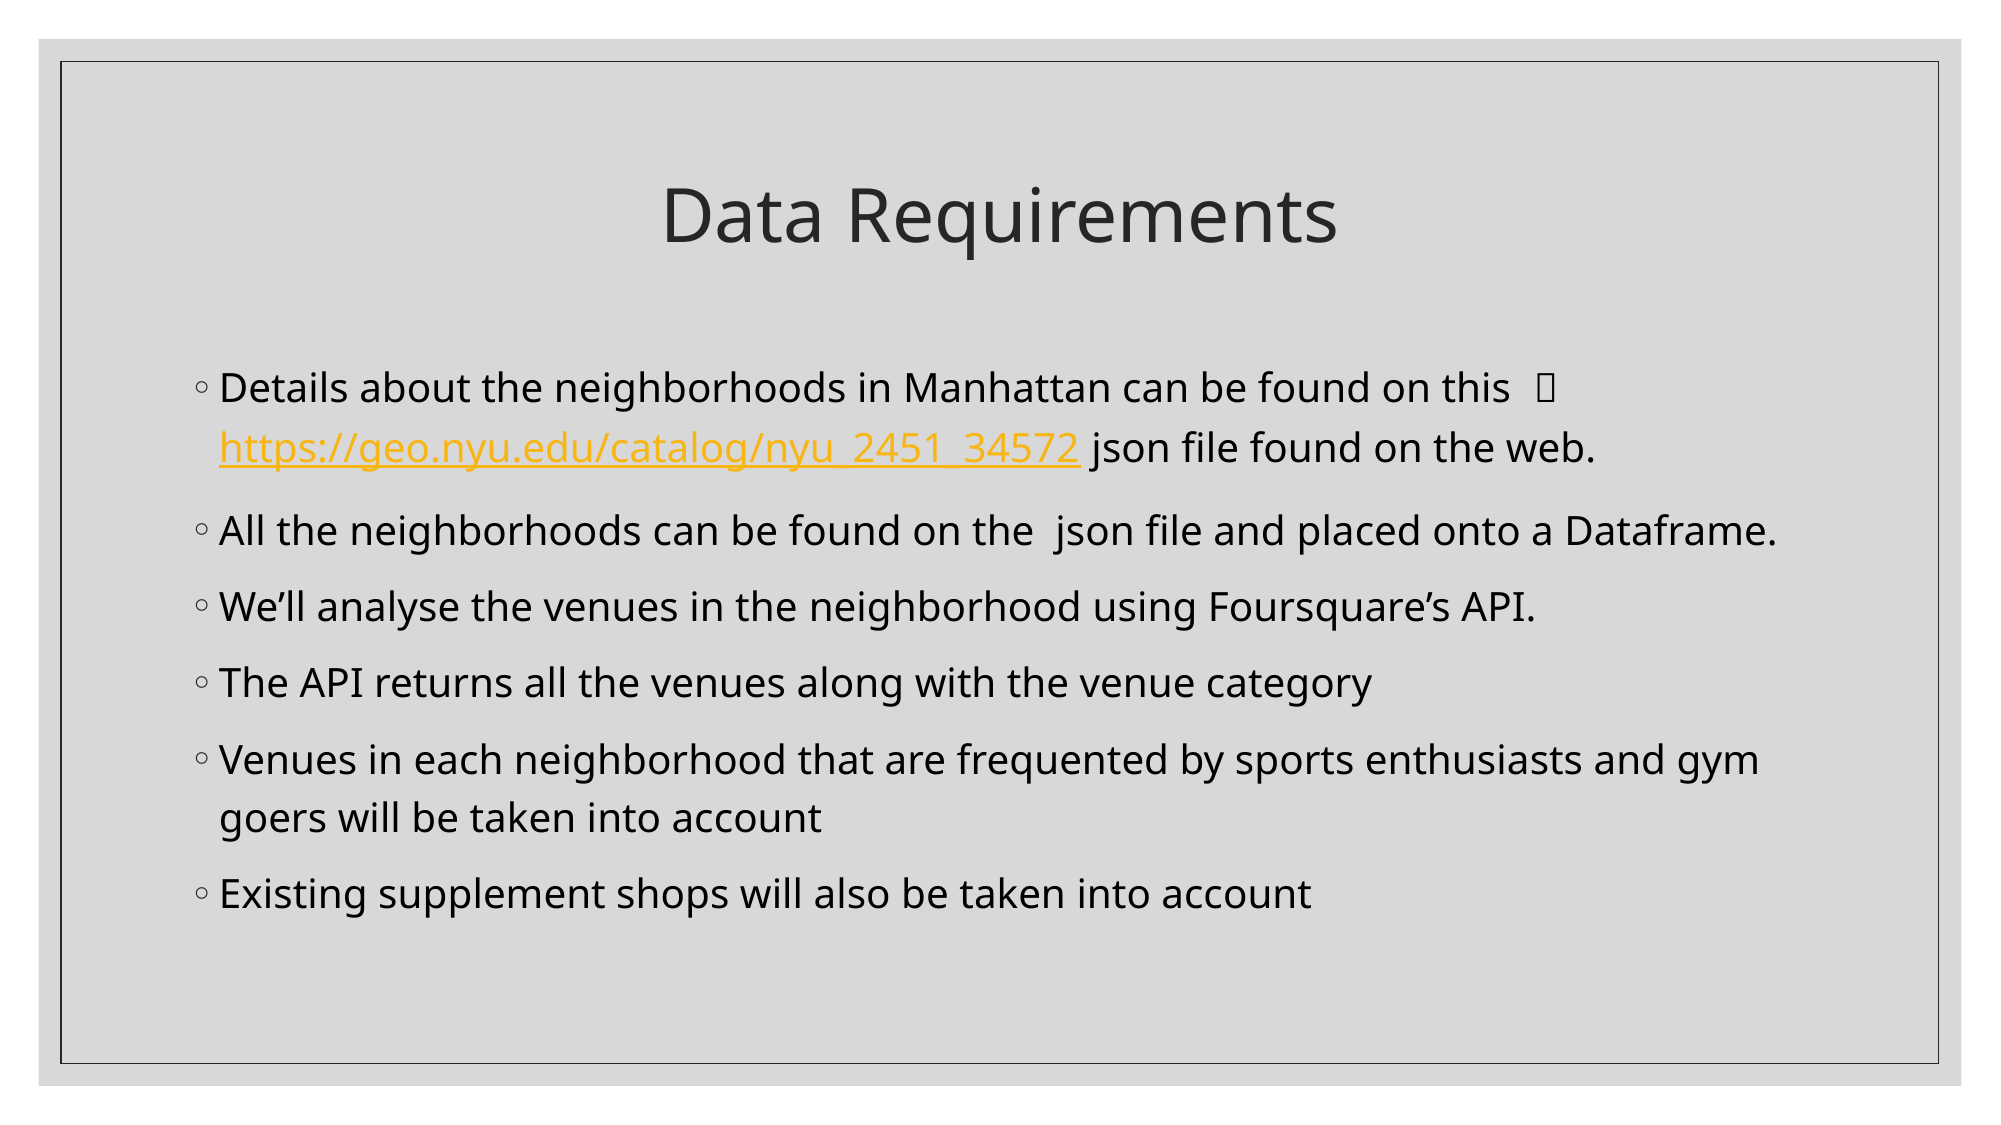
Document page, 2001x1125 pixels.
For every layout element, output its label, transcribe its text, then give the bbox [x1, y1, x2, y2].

title Data Requirements [174, 105, 1825, 331]
list Details about the neighborhoods in Manhattan can be found on this  https://geo.nyu.edu/catalog/nyu_2451_34572 json file found on the web. All the neighborhoods can be found on the json file and placed onto a Dataframe. We’ll analyse the venues in the neighborhood using Foursquare’s API. The API returns all the venues along with the venue category Venues in each neighborhood that are frequented by sports enthusiasts and gym goers will be taken into account Existing supplement shops will also be taken into account [174, 345, 1825, 977]
